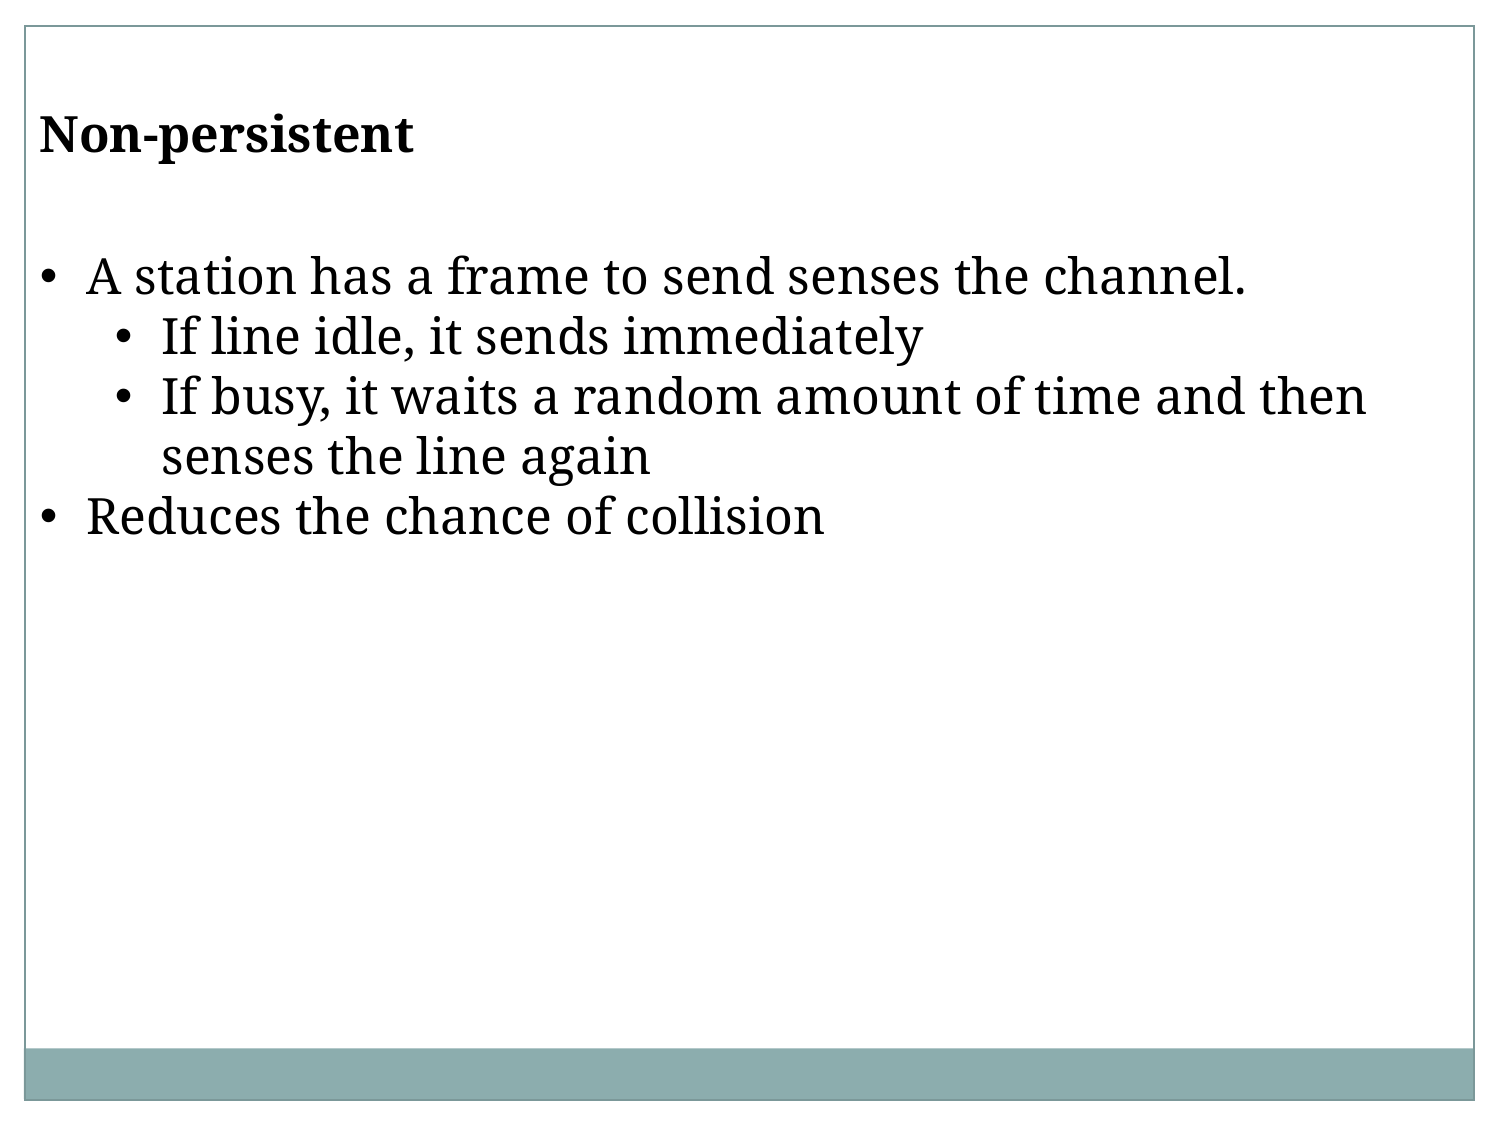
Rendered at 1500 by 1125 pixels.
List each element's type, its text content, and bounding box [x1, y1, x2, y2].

text_box A station has a frame to send senses the channel. If line idle, it sends immediately If busy, it waits a random amount of time and then senses the line again Reduces the chance of collision [24, 237, 1475, 613]
text_box Non-persistent [24, 94, 813, 170]
